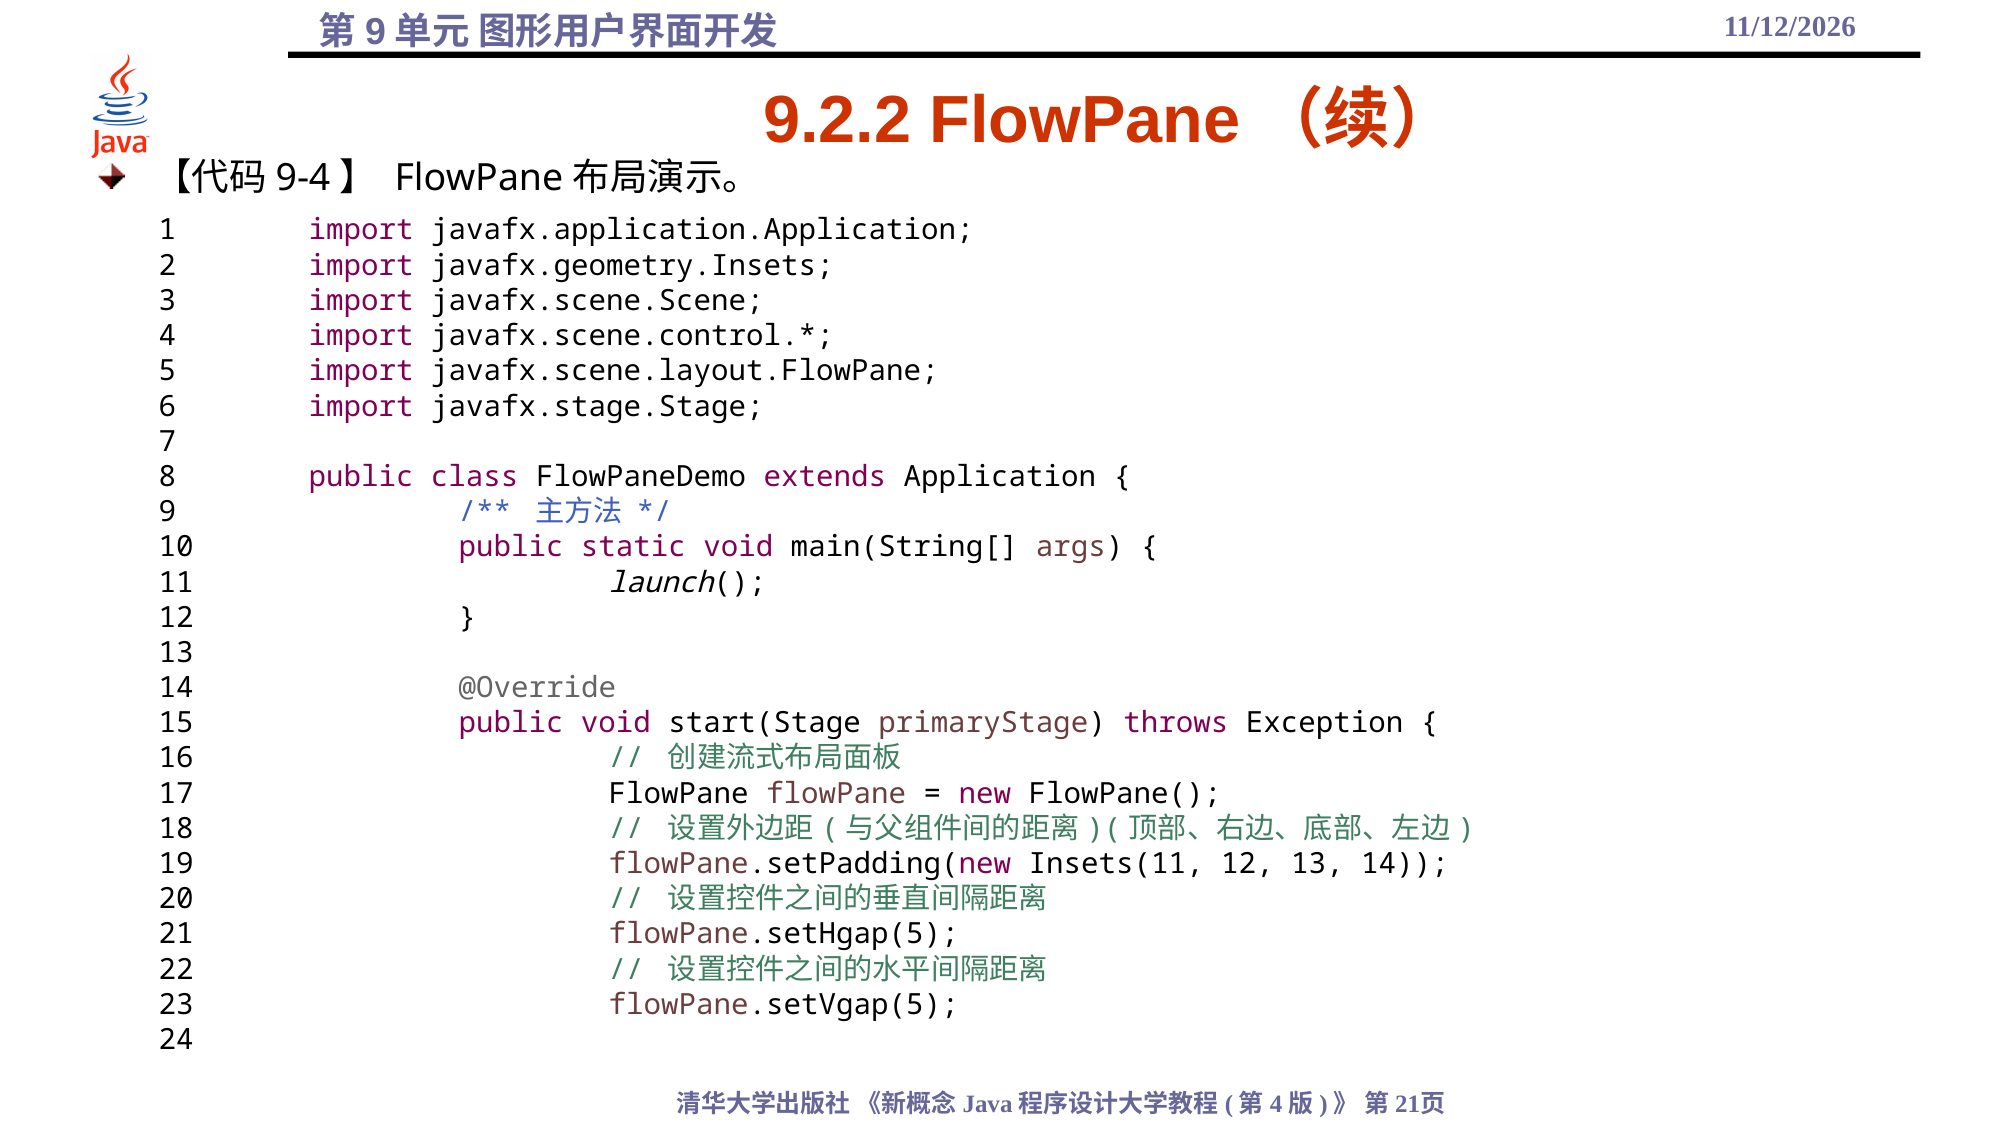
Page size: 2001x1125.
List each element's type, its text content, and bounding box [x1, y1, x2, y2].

list 【代码9-4】 FlowPane布局演示。 [82, 145, 1948, 946]
text_box 1 import javafx.application.Application; 2 import javafx.geometry.Insets; 3 import javafx.scene.Scene; 4 import javafx.scene.control.*; 5 import javafx.scene.layout.FlowPane; 6 import javafx.stage.Stage; 7 8 public class FlowPaneDemo extends Application { 9 /** 主方法 */ 10 public static void main(String[] args) { 11 launch(); 12 } 13 14 @Override 15 public void start(Stage primaryStage) throws Exception { 16 // 创建流式布局面板 17 FlowPane flowPane = new FlowPane(); 18 // 设置外边距(与父组件间的距离)(顶部、右边、底部、左边) 19 flowPane.setPadding(new Insets(11, 12, 13, 14)); 20 // 设置控件之间的垂直间隔距离 21 flowPane.setHgap(5); 22 // 设置控件之间的水平间隔距离 23 flowPane.setVgap(5); 24 [143, 213, 1581, 1063]
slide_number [1579, 0, 2000, 48]
picture [97, 162, 125, 189]
title 9.2.2 FlowPane（续） [272, 63, 1949, 164]
picture [90, 53, 151, 145]
